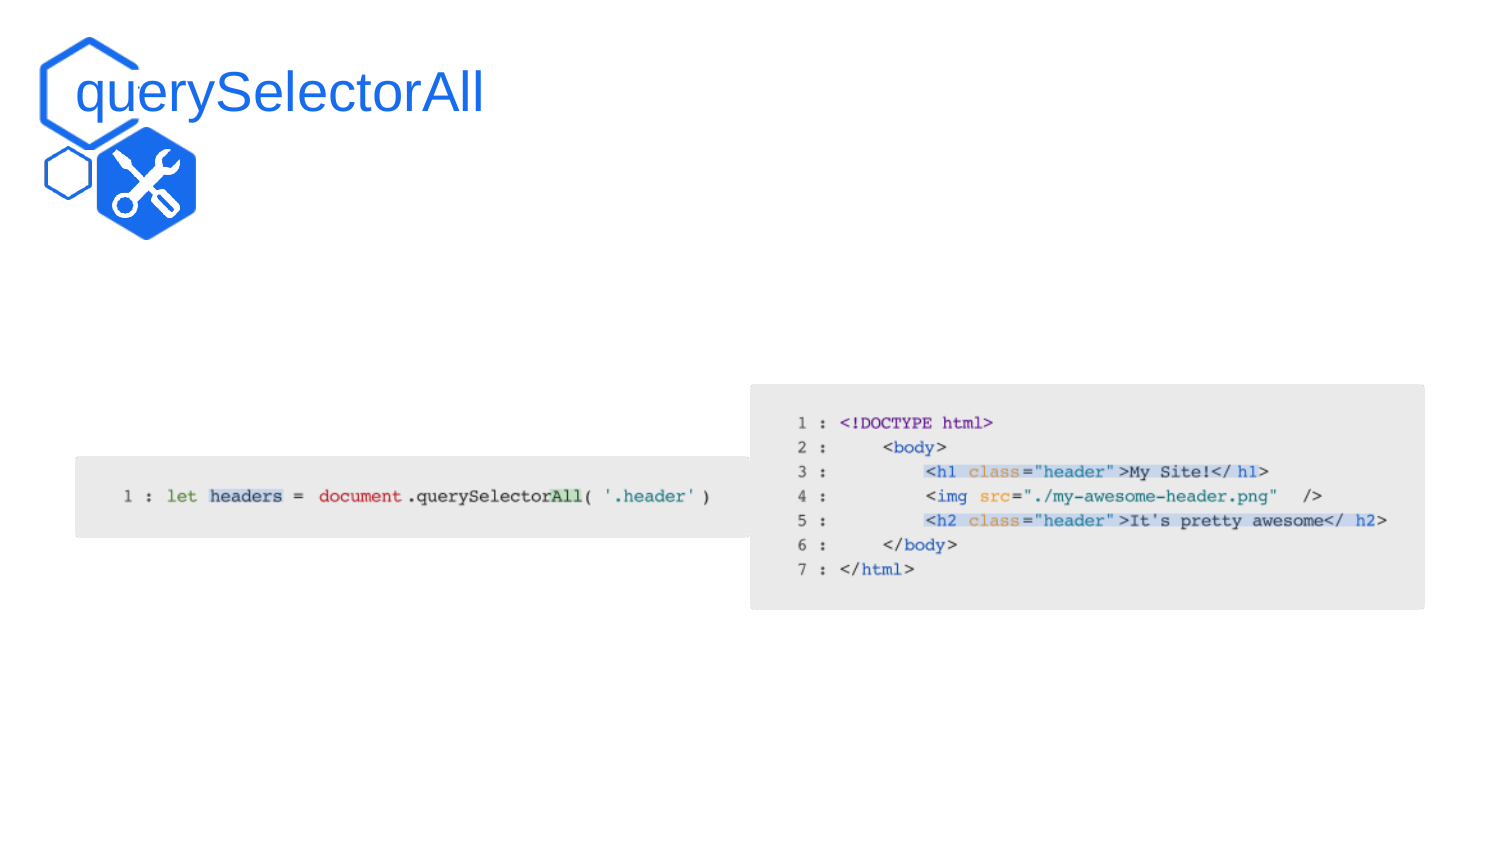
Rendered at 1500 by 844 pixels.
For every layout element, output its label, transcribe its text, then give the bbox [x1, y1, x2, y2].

picture [37, 37, 203, 241]
picture [74, 384, 1426, 610]
text_box querySelectorAll [154, 47, 504, 130]
